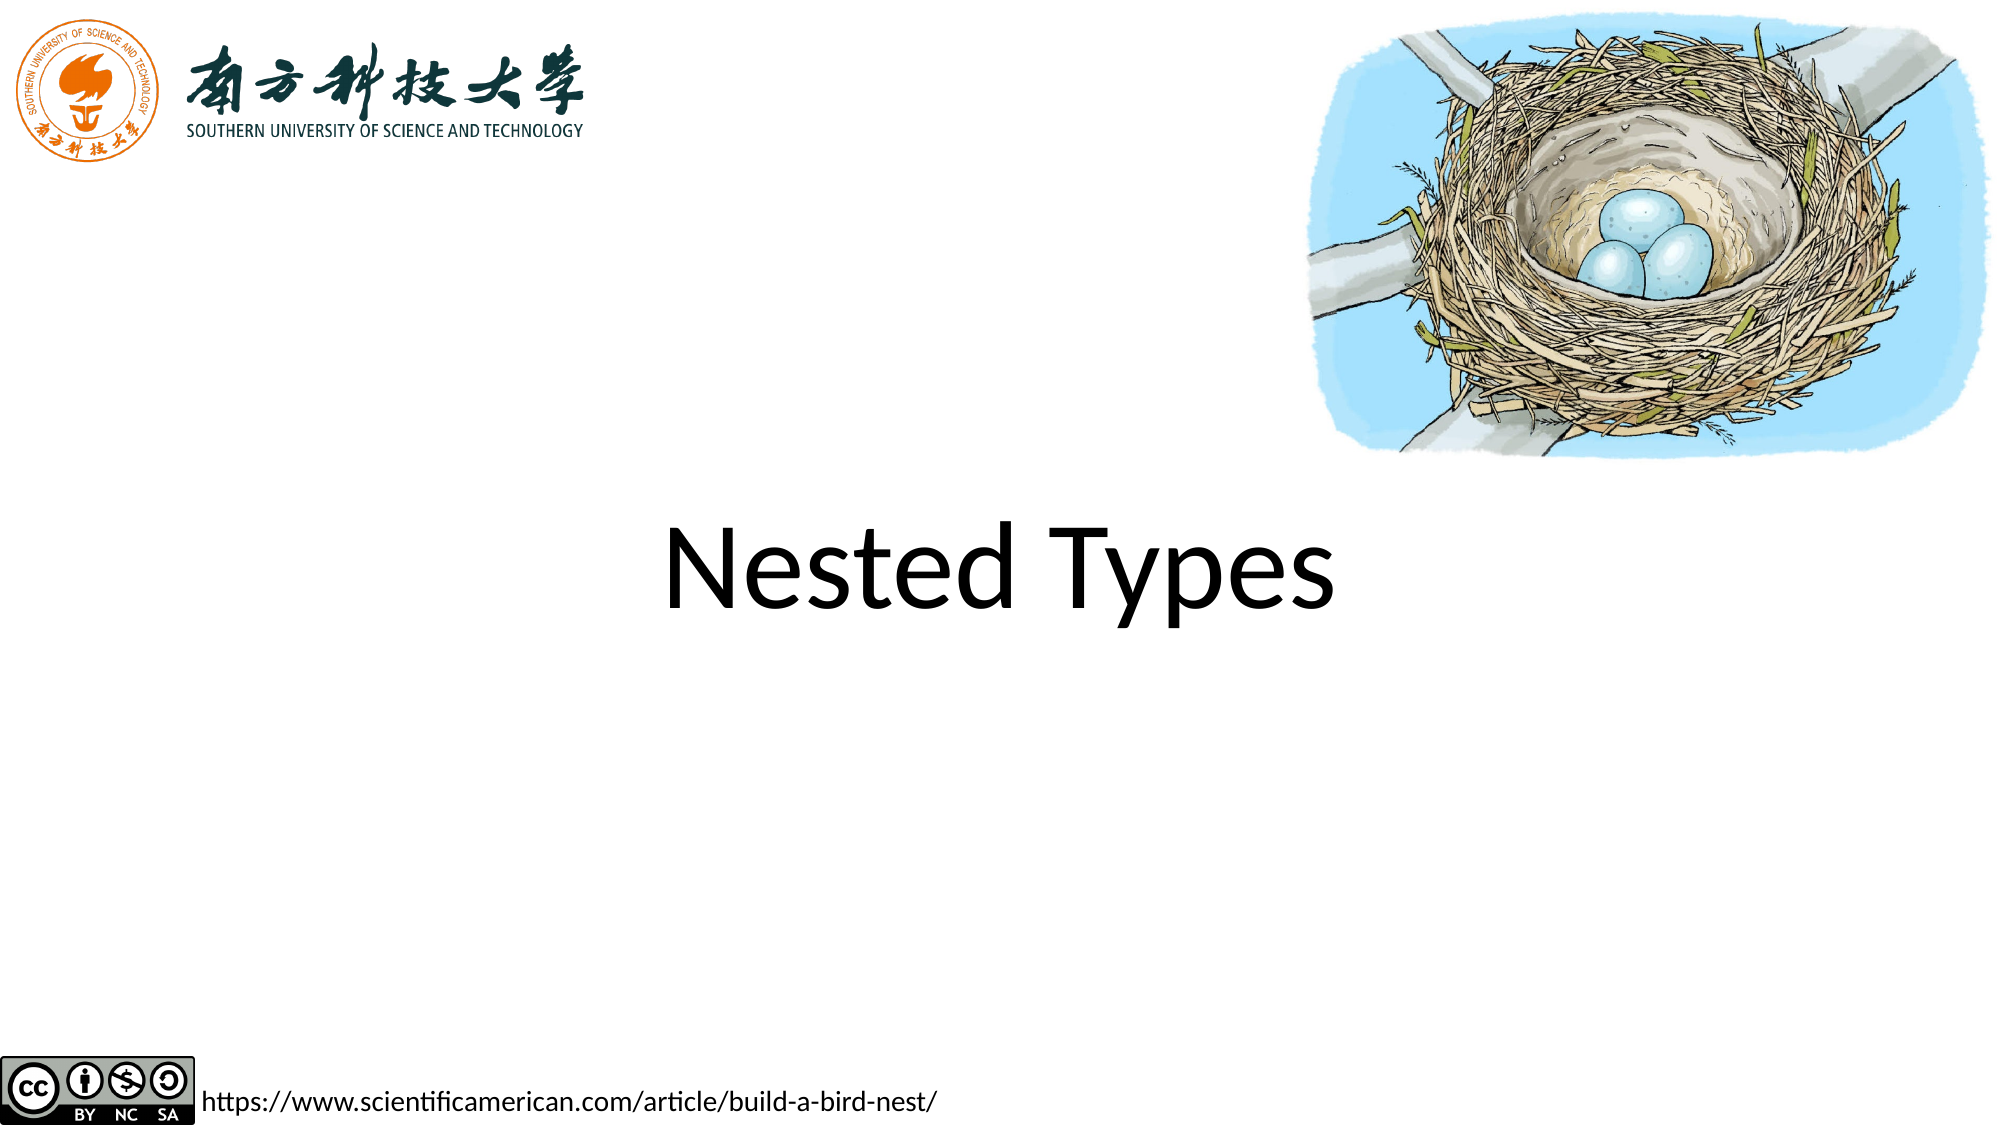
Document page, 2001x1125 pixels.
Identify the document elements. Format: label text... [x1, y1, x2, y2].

title Nested Types [249, 251, 1750, 644]
text_box https://www.scientificamerican.com/article/build-a-bird-nest/ [186, 1074, 1187, 1125]
picture [0, 1056, 195, 1125]
picture [10, 0, 588, 166]
picture [1294, 0, 2000, 471]
